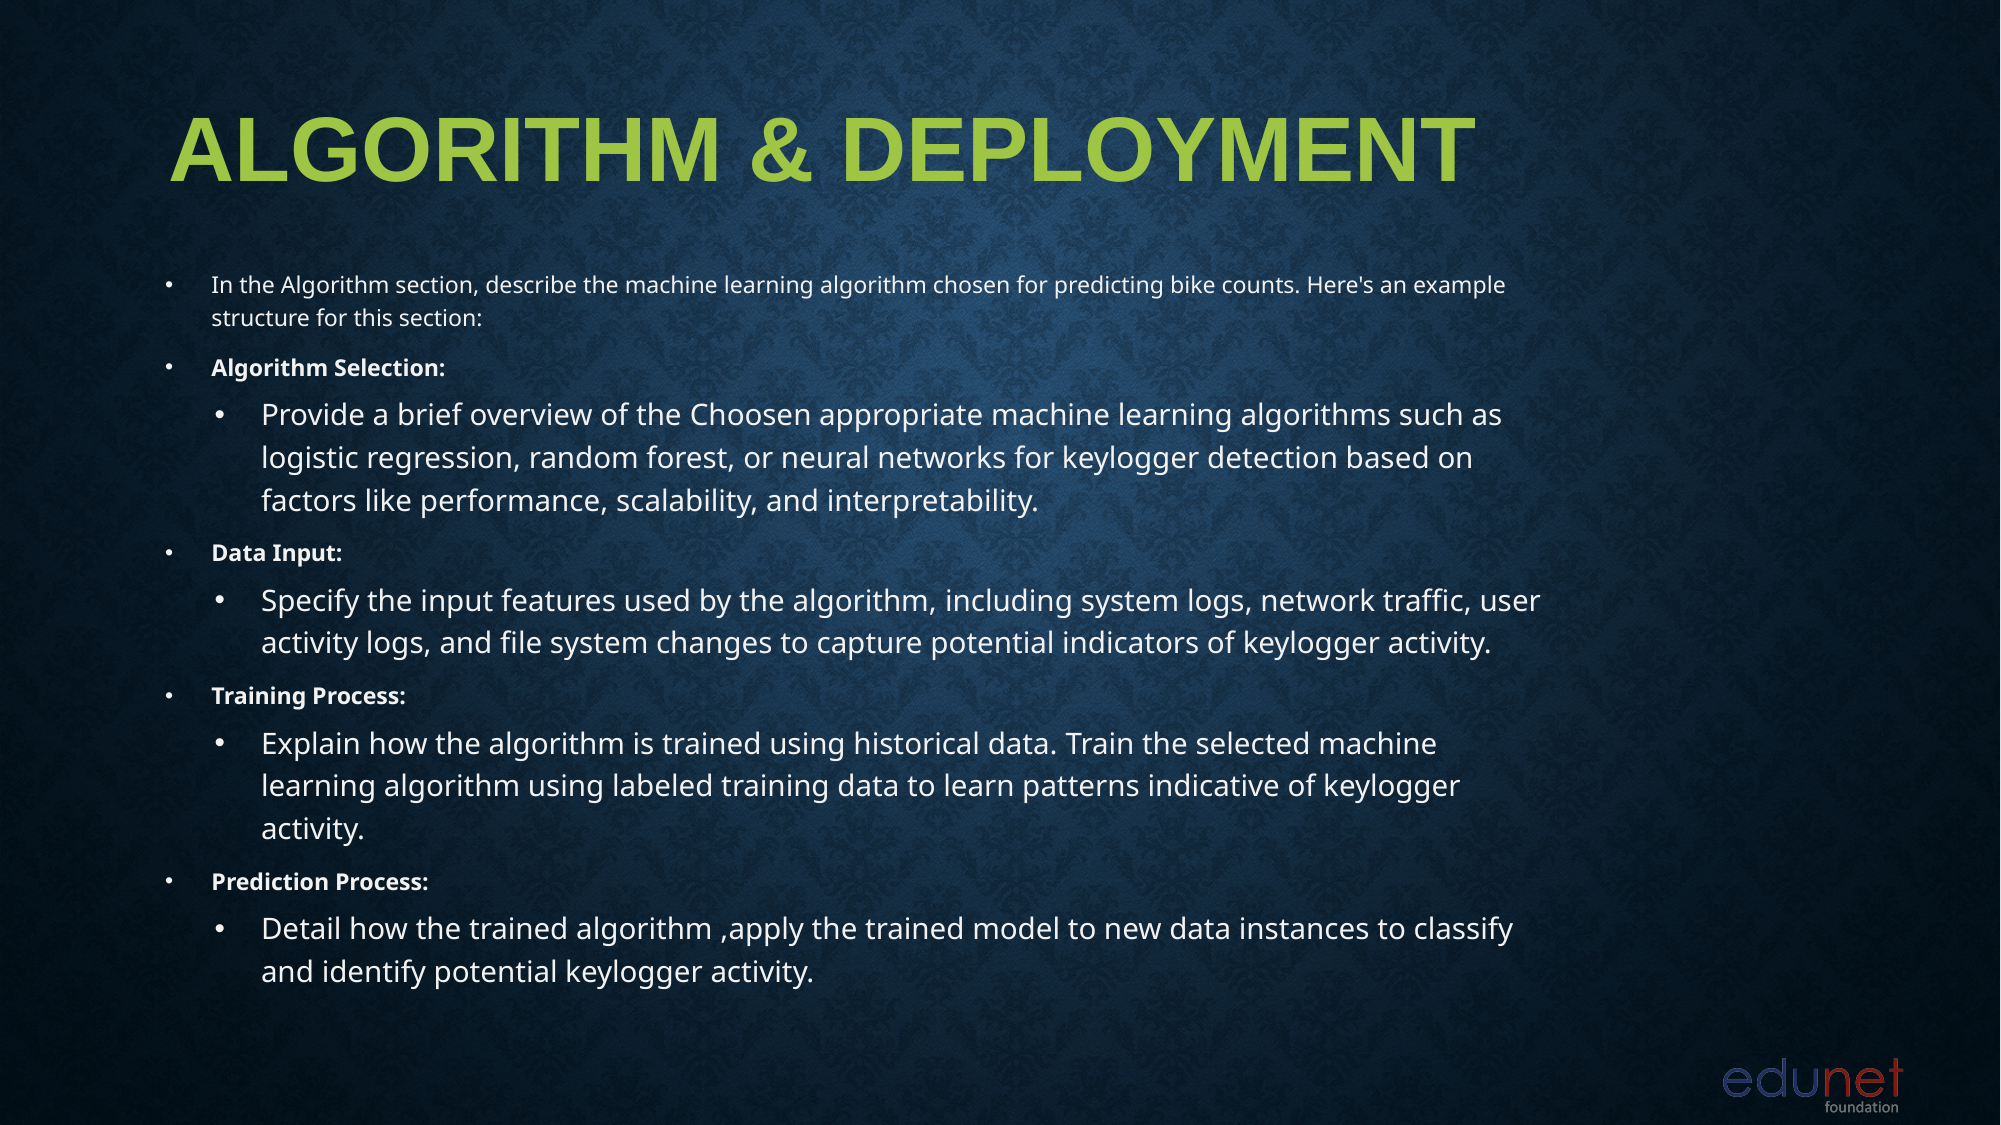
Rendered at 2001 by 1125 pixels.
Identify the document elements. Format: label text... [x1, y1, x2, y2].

title Algorithm & Deployment [123, 28, 1524, 276]
picture [1719, 1056, 1905, 1116]
list In the Algorithm section, describe the machine learning algorithm chosen for predicting bike counts. Here's an example structure for this section: Algorithm Selection: Provide a brief overview of the Choosen appropriate machine learning algorithms such as logistic regression, random forest, or neural networks for keylogger detection based on factors like performance, scalability, and interpretability. Data Input: Specify the input features used by the algorithm, including system logs, network traffic, user activity logs, and file system changes to capture potential indicators of keylogger activity. Training Process: Explain how the algorithm is trained using historical data. Train the selected machine learning algorithm using labeled training data to learn patterns indicative of keylogger activity. Prediction Process: Detail how the trained algorithm ,apply the trained model to new data instances to classify and identify potential keylogger activity. [150, 257, 1572, 1036]
